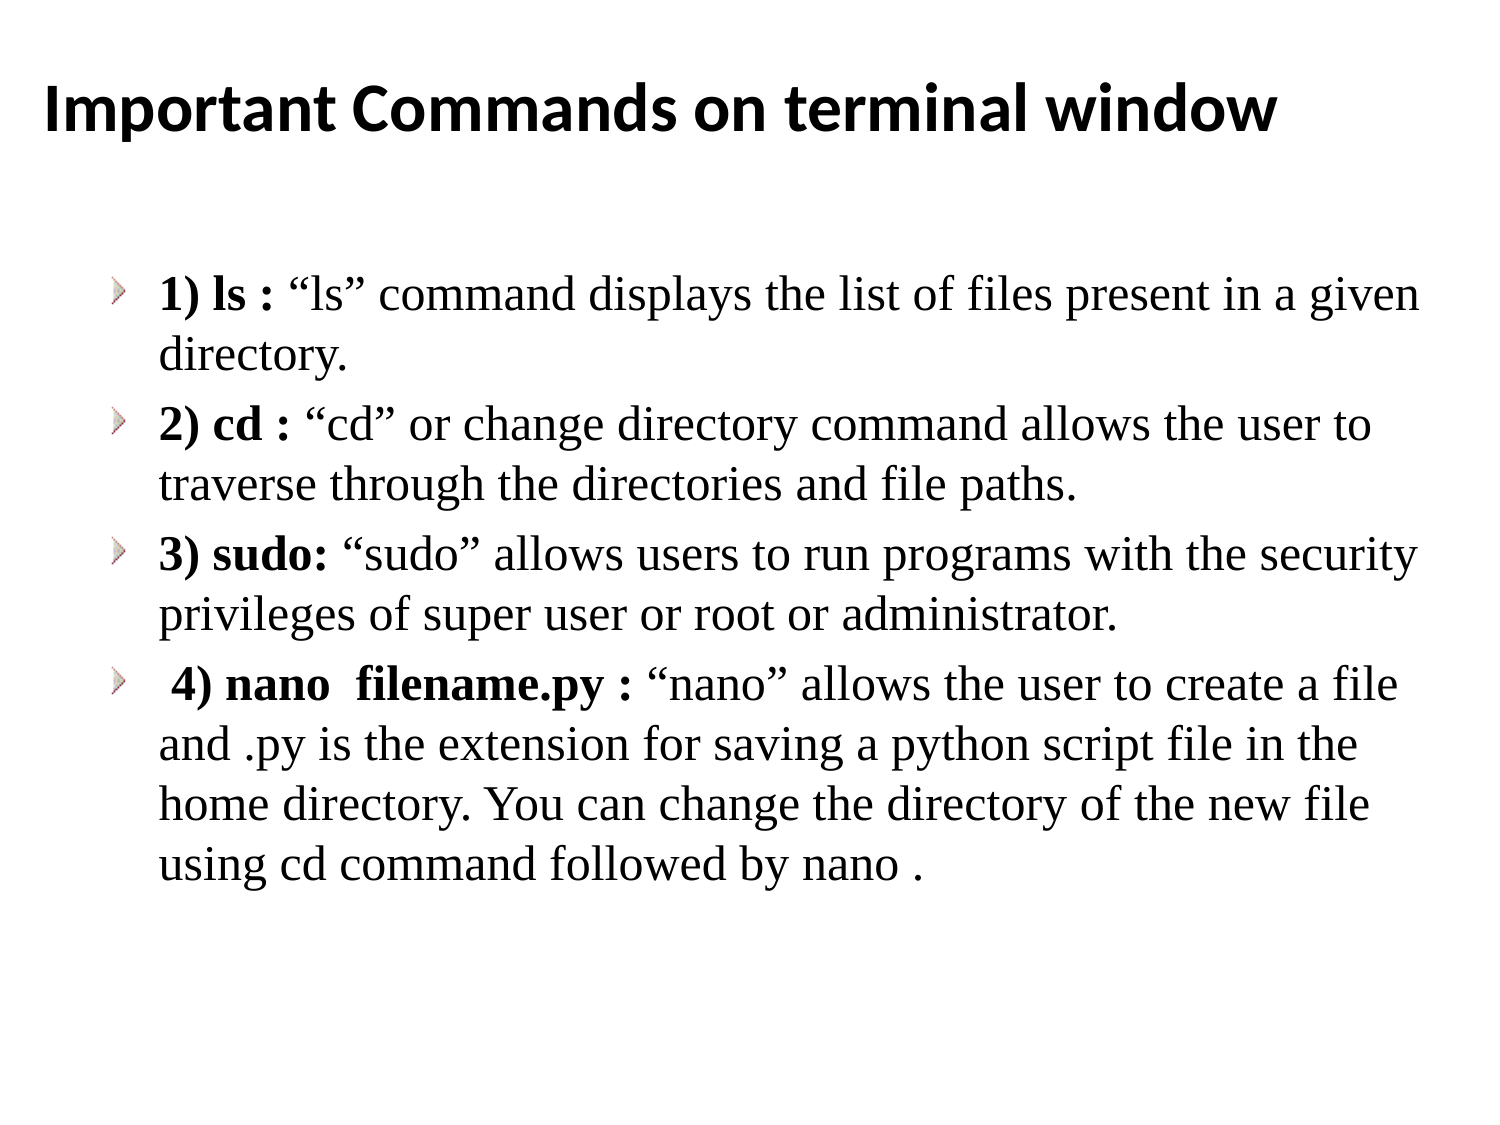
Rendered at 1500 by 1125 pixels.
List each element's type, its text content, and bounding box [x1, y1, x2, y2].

title Important Commands on terminal window [24, 24, 1300, 267]
picture [102, 533, 138, 569]
picture [102, 403, 138, 439]
picture [102, 273, 138, 309]
text_box 1) ls : “ls” command displays the list of files present in a given directory. 2) cd : “cd” or change directory command allows the user to traverse through the directories and file paths. 3) sudo: “sudo” allows users to run programs with the security privileges of super user or root or administrator. 4) nano filename.py : “nano” allows the user to create a file and .py is the extension for saving a python script file in the home directory. You can change the directory of the new file using cd command followed by nano . [87, 253, 1475, 1125]
picture [102, 663, 138, 699]
